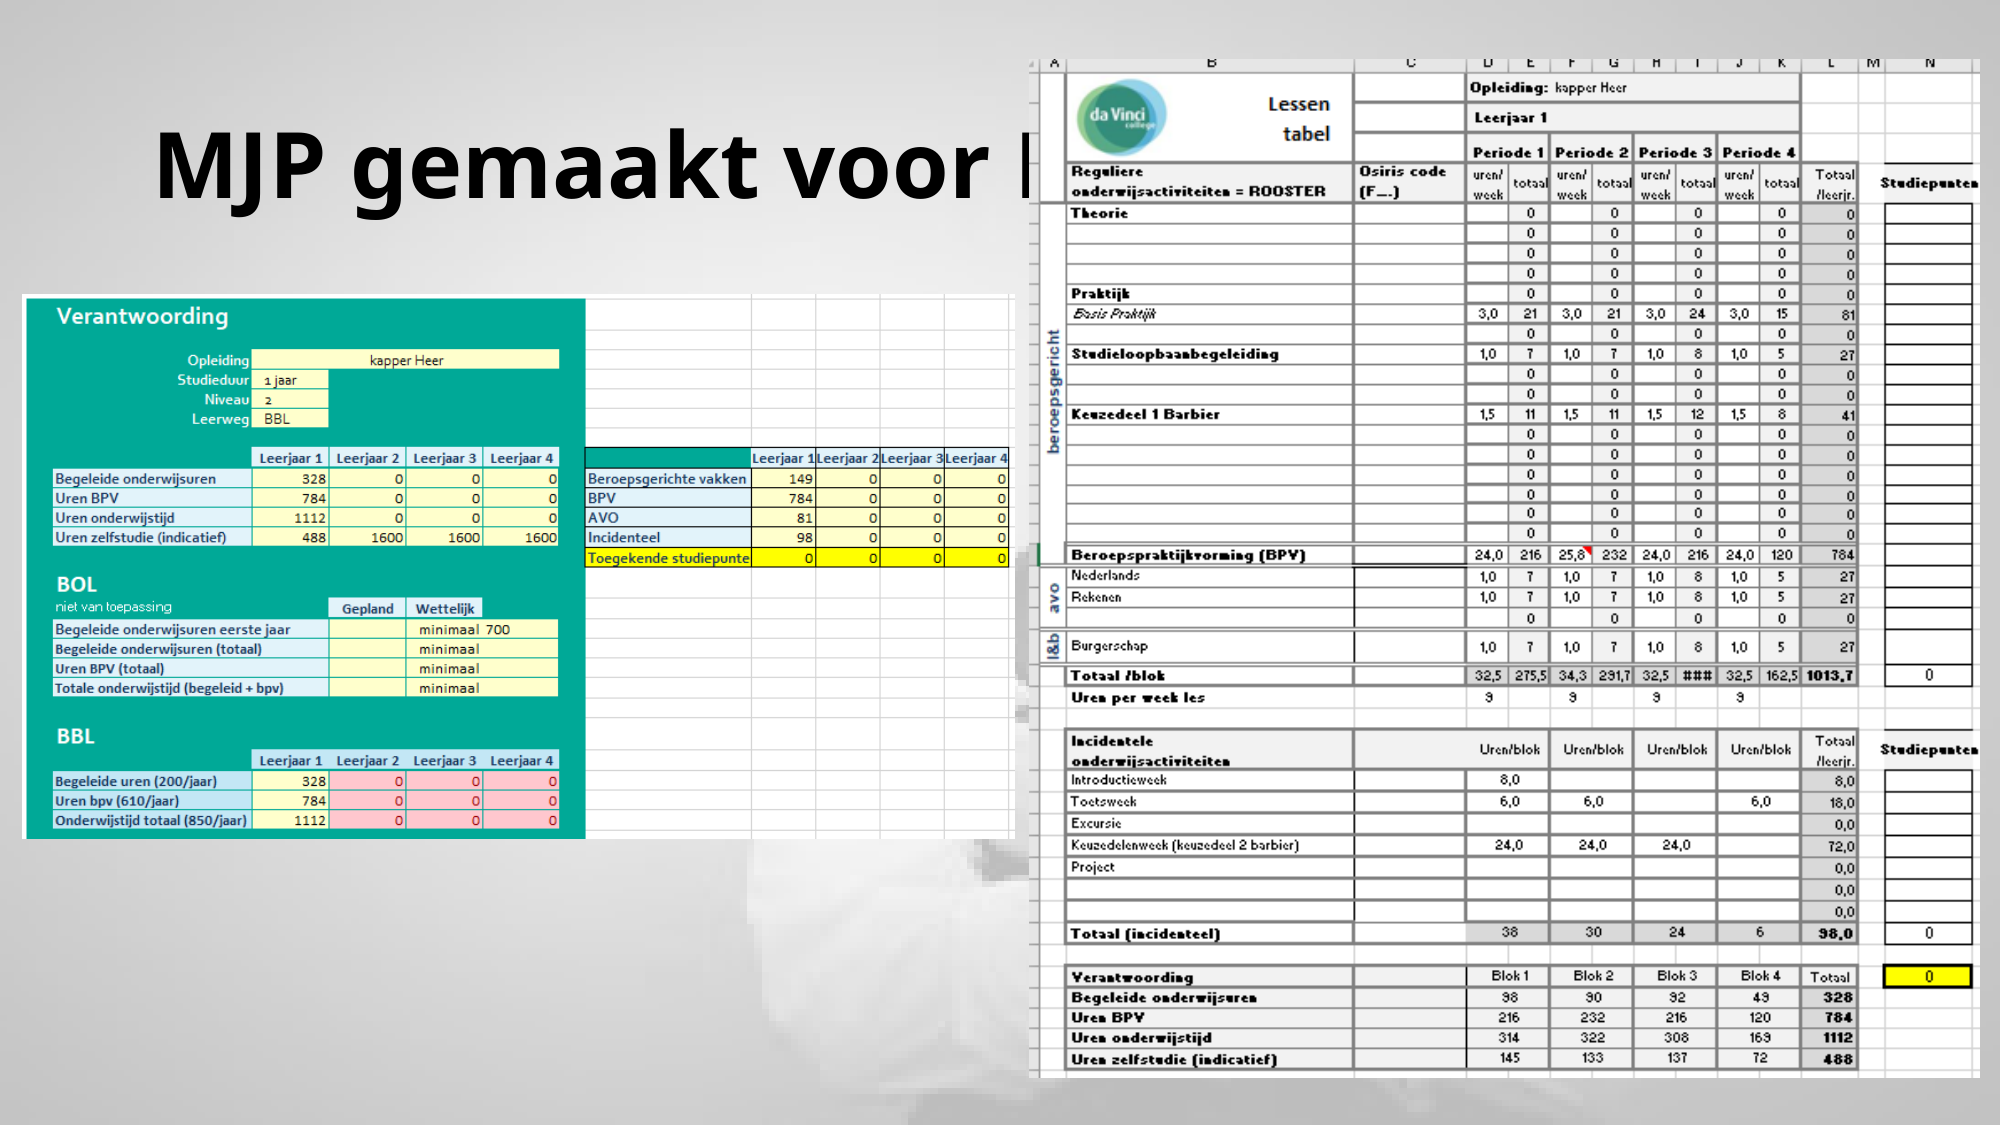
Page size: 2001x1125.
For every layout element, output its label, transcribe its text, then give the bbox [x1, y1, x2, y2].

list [1029, 59, 1980, 1078]
picture [22, 294, 1015, 839]
title MJP gemaakt voor BBL [137, 59, 1029, 278]
